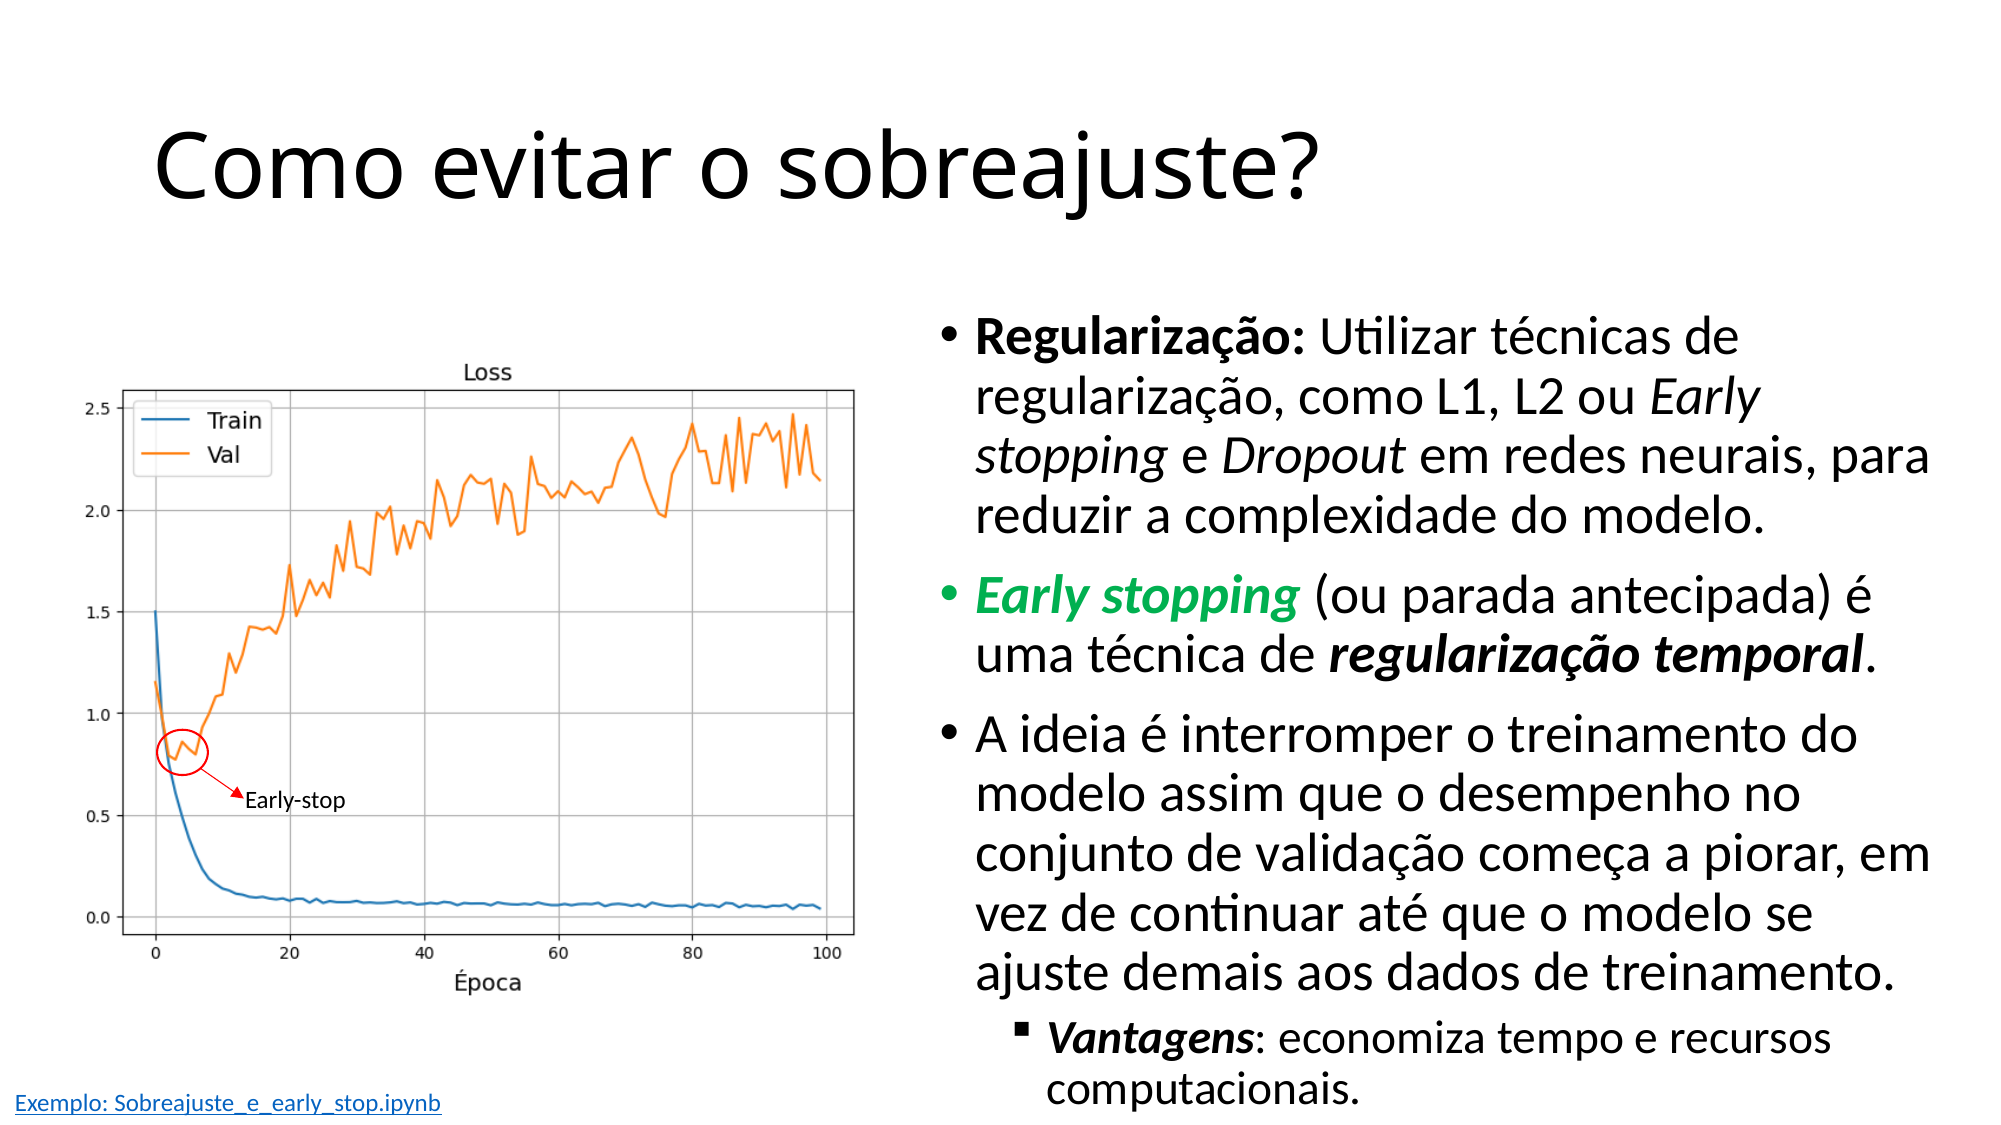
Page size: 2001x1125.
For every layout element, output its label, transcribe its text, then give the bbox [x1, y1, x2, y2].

title Como evitar o sobreajuste? [137, 59, 1863, 278]
list Regularização: Utilizar técnicas de regularização, como L1, L2 ou Early stopping e Dropout em redes neurais, para reduzir a complexidade do modelo. Early stopping (ou parada antecipada) é uma técnica de regularização temporal. A ideia é interromper o treinamento do modelo assim que o desempenho no conjunto de validação começa a piorar, em vez de continuar até que o modelo se ajuste demais aos dados de treinamento. Vantagens: economiza tempo e recursos computacionais. [924, 299, 1977, 1125]
text_box Exemplo: Sobreajuste_e_early_stop.ipynb [0, 1079, 469, 1125]
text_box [73, 350, 864, 1006]
